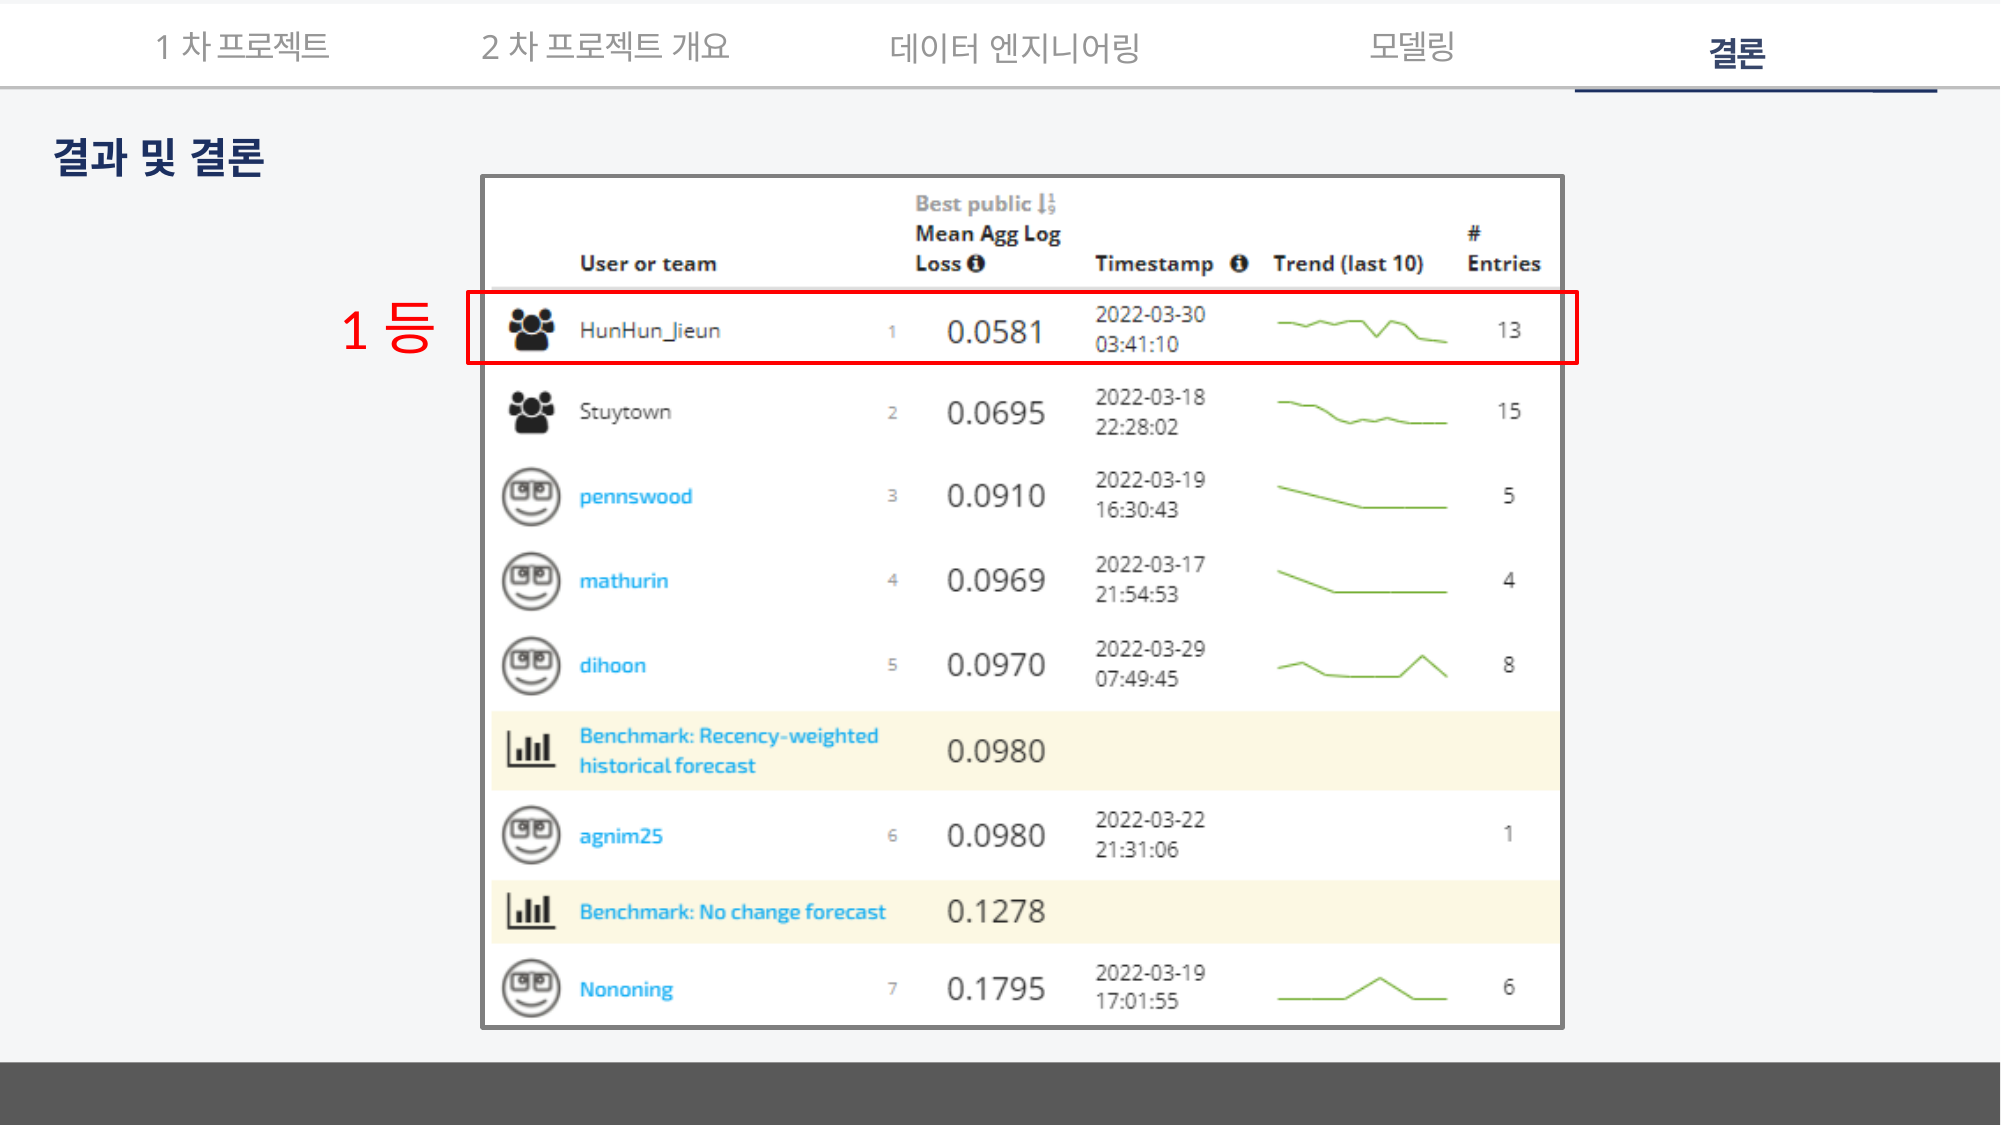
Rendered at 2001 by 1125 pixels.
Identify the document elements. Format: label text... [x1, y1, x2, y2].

text_box 1등 [325, 283, 479, 369]
text_box 결과 및 결론 [49, 130, 978, 183]
text_box 데이터 엔지니어링 [887, 25, 1170, 68]
text_box 2차 프로젝트 개요 [479, 24, 751, 67]
text_box 1차 프로젝트 [152, 24, 343, 67]
text_box 모델링 [1367, 23, 1509, 66]
text_box [1566, 290, 1579, 365]
picture [484, 178, 1561, 1026]
text_box 결론 [1705, 31, 1848, 74]
